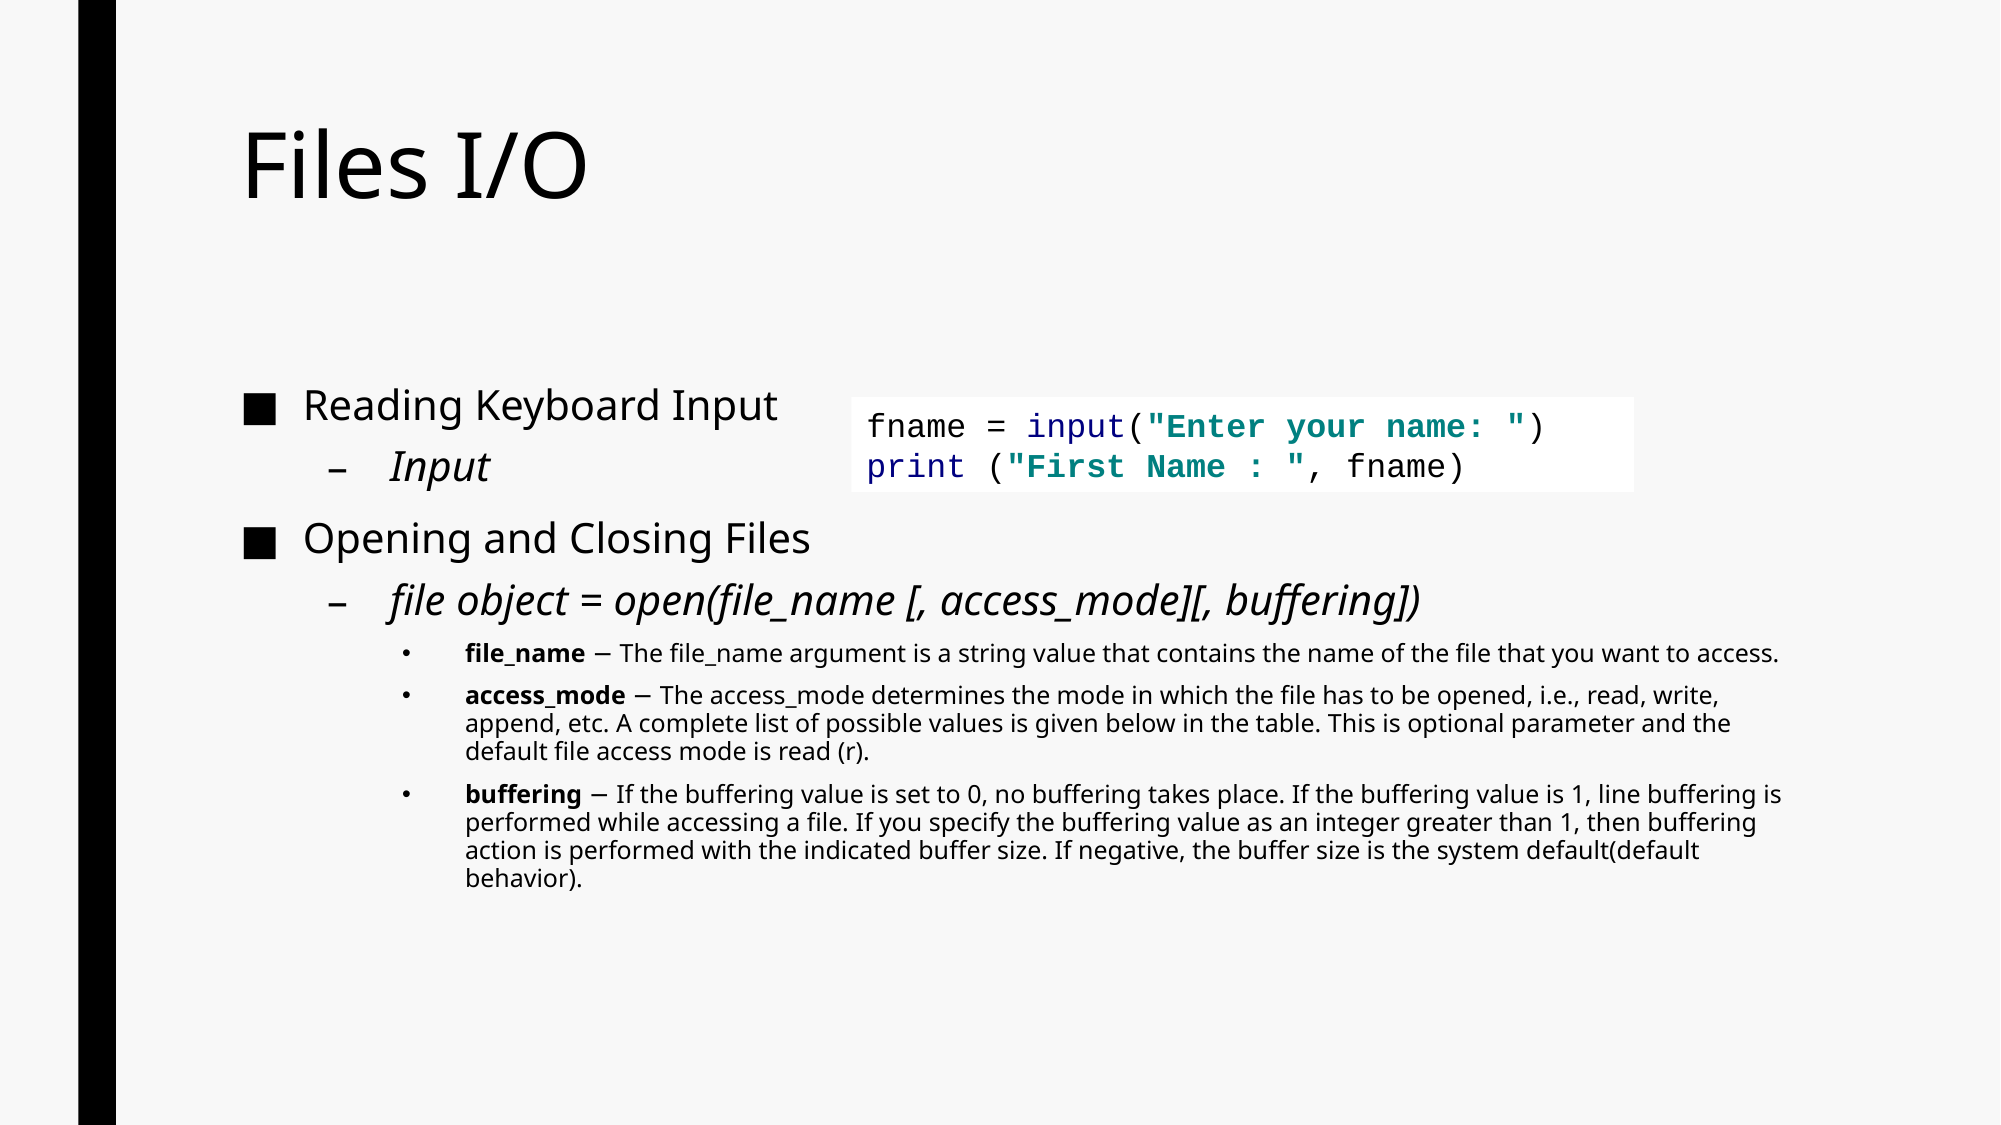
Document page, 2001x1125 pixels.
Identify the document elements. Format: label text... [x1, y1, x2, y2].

title Files I/O [225, 112, 1800, 357]
text_box fname = input("Enter your name: ") print ("First Name : ", fname) [851, 397, 1635, 492]
list Reading Keyboard Input Input Opening and Closing Files file object = open(file_name [, access_mode][, buffering]) file_name − The file_name argument is a string value that contains the name of the file that you want to access. access_mode − The access_mode determines the mode in which the file has to be opened, i.e., read, write, append, etc. A complete list of possible values is given below in the table. This is optional parameter and the default file access mode is read (r). buffering − If the buffering value is set to 0, no buffering takes place. If the buffering value is 1, line buffering is performed while accessing a file. If you specify the buffering value as an integer greater than 1, then buffering action is performed with the indicated buffer size. If negative, the buffer size is the system default(default behavior). [225, 375, 1800, 963]
